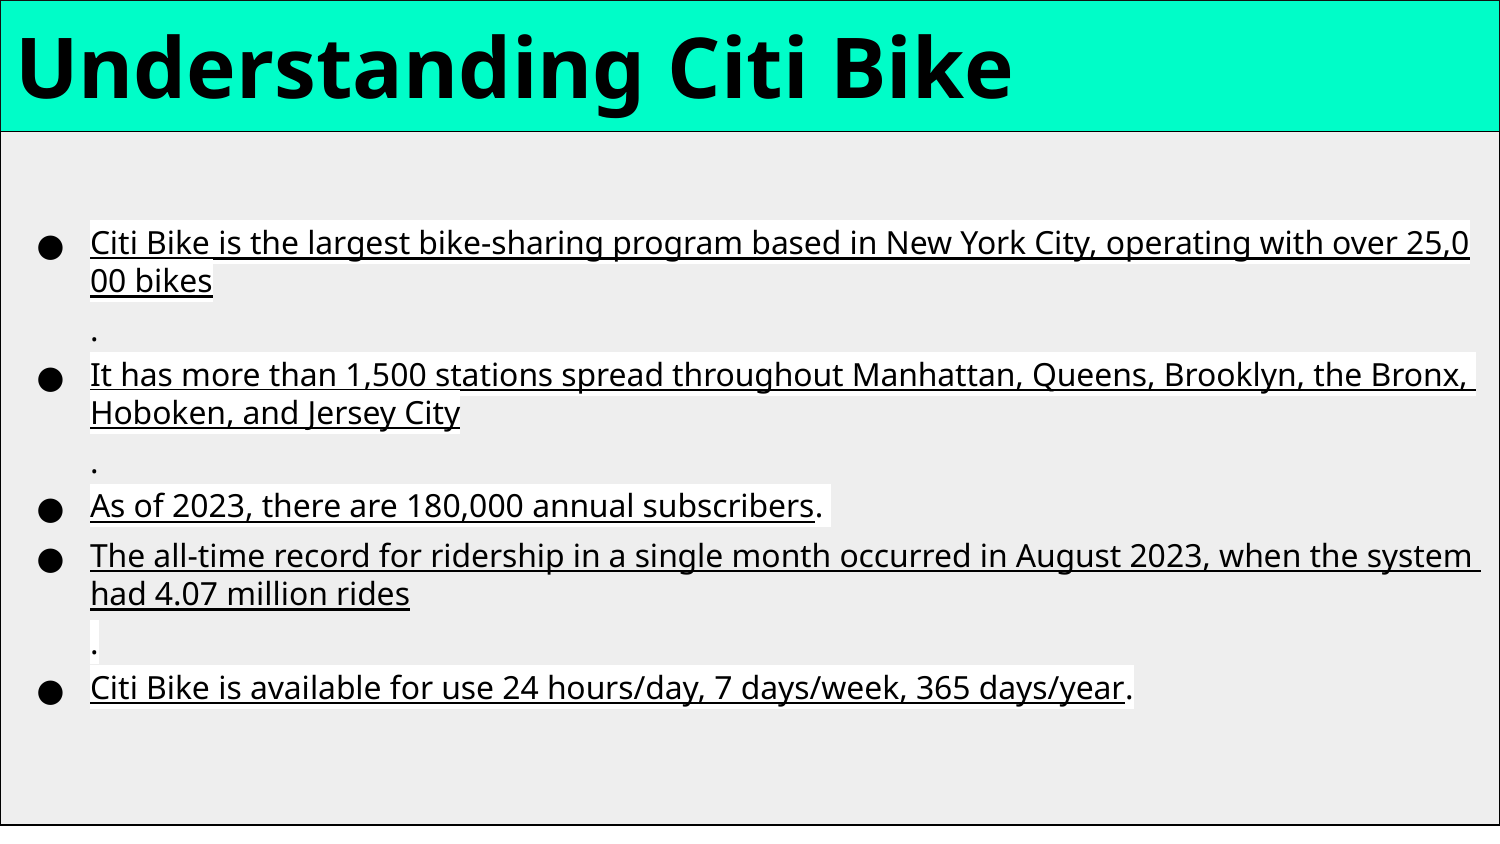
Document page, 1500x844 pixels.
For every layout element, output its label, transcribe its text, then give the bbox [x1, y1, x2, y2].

title Understanding Citi Bike [0, 0, 1500, 131]
list Citi Bike is the largest bike-sharing program based in New York City, operating with over 25,000 bikes. It has more than 1,500 stations spread throughout Manhattan, Queens, Brooklyn, the Bronx, Hoboken, and Jersey City. As of 2023, there are 180,000 annual subscribers. The all-time record for ridership in a single month occurred in August 2023, when the system had 4.07 million rides. Citi Bike is available for use 24 hours/day, 7 days/week, 365 days/year. [0, 131, 1500, 825]
